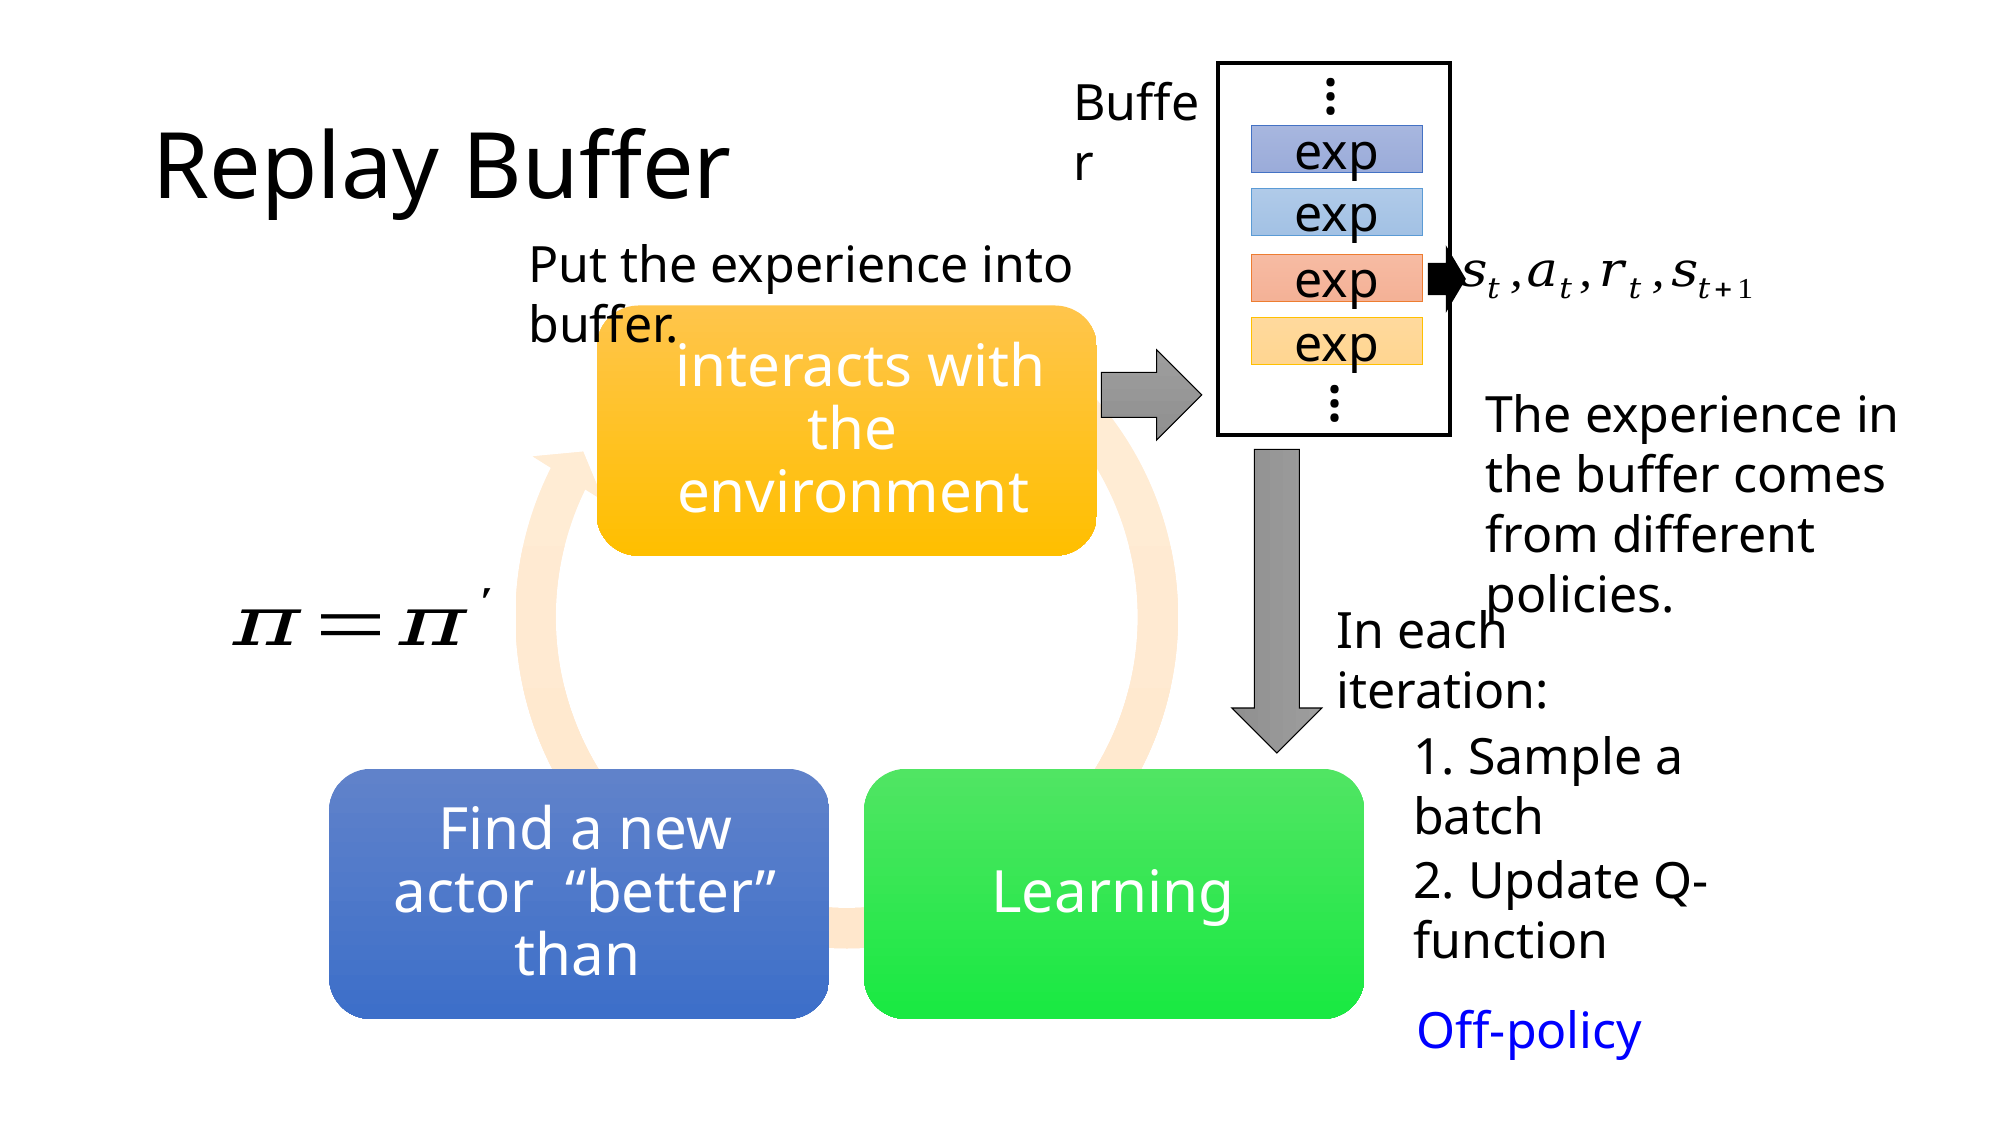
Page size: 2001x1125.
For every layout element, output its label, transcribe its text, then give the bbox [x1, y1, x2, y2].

text_box 2. Update Q-function [1398, 841, 1737, 976]
text_box 1. Sample a batch [1398, 717, 1737, 841]
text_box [1217, 34, 1465, 466]
text_box Buffer [1058, 62, 1216, 198]
text_box Put the experience into buffer. [513, 225, 1206, 361]
title Replay Buffer [1465, 59, 1863, 278]
text_box [1100, 361, 1203, 442]
text_box The experience in the buffer comes from different policies. [1470, 374, 1980, 630]
text_box [1230, 466, 1321, 754]
text_box Off-policy [1359, 991, 1700, 1067]
text_box In each iteration: [1321, 590, 1687, 726]
title Replay Buffer [137, 59, 1217, 278]
